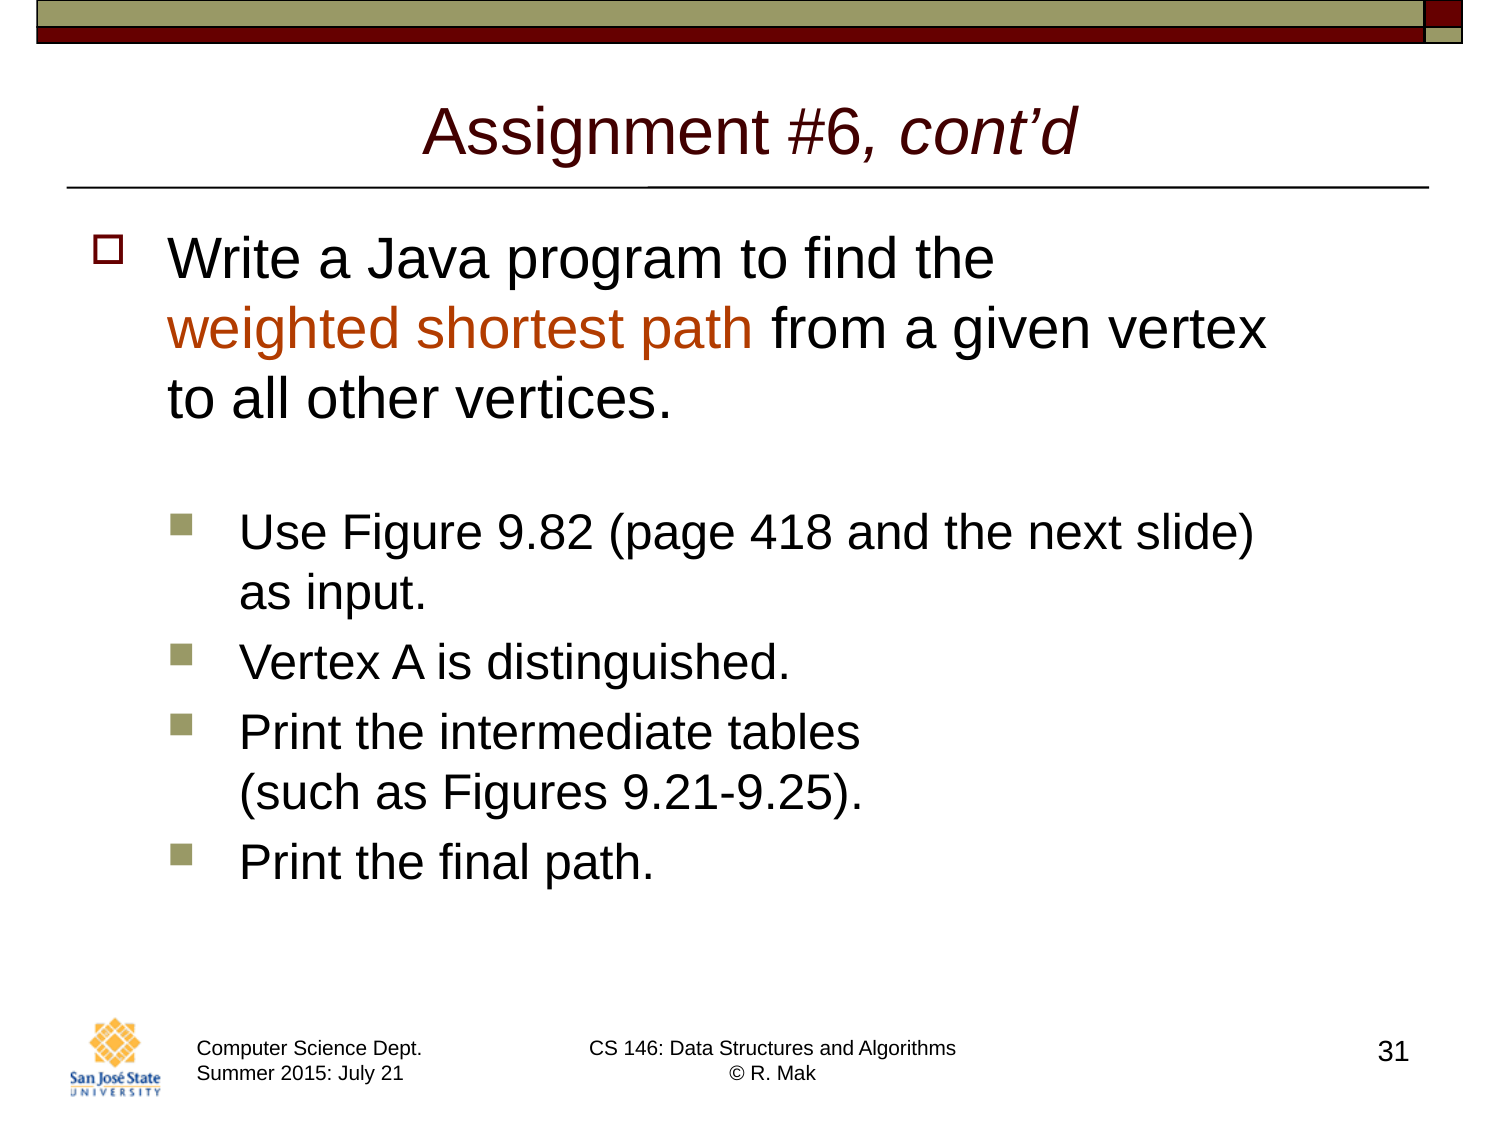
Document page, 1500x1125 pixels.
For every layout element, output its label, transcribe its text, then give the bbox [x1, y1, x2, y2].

list Write a Java program to find the weighted shortest path from a given vertex to all other vertices. Use Figure 9.82 (page 418 and the next slide) as input. Vertex A is distinguished. Print the intermediate tables (such as Figures 9.21-9.25). Print the final path. [75, 212, 1425, 1006]
title Assignment #6, cont’d [75, 67, 1425, 175]
picture [60, 1012, 166, 1112]
slide_number 31 [1112, 1025, 1425, 1100]
